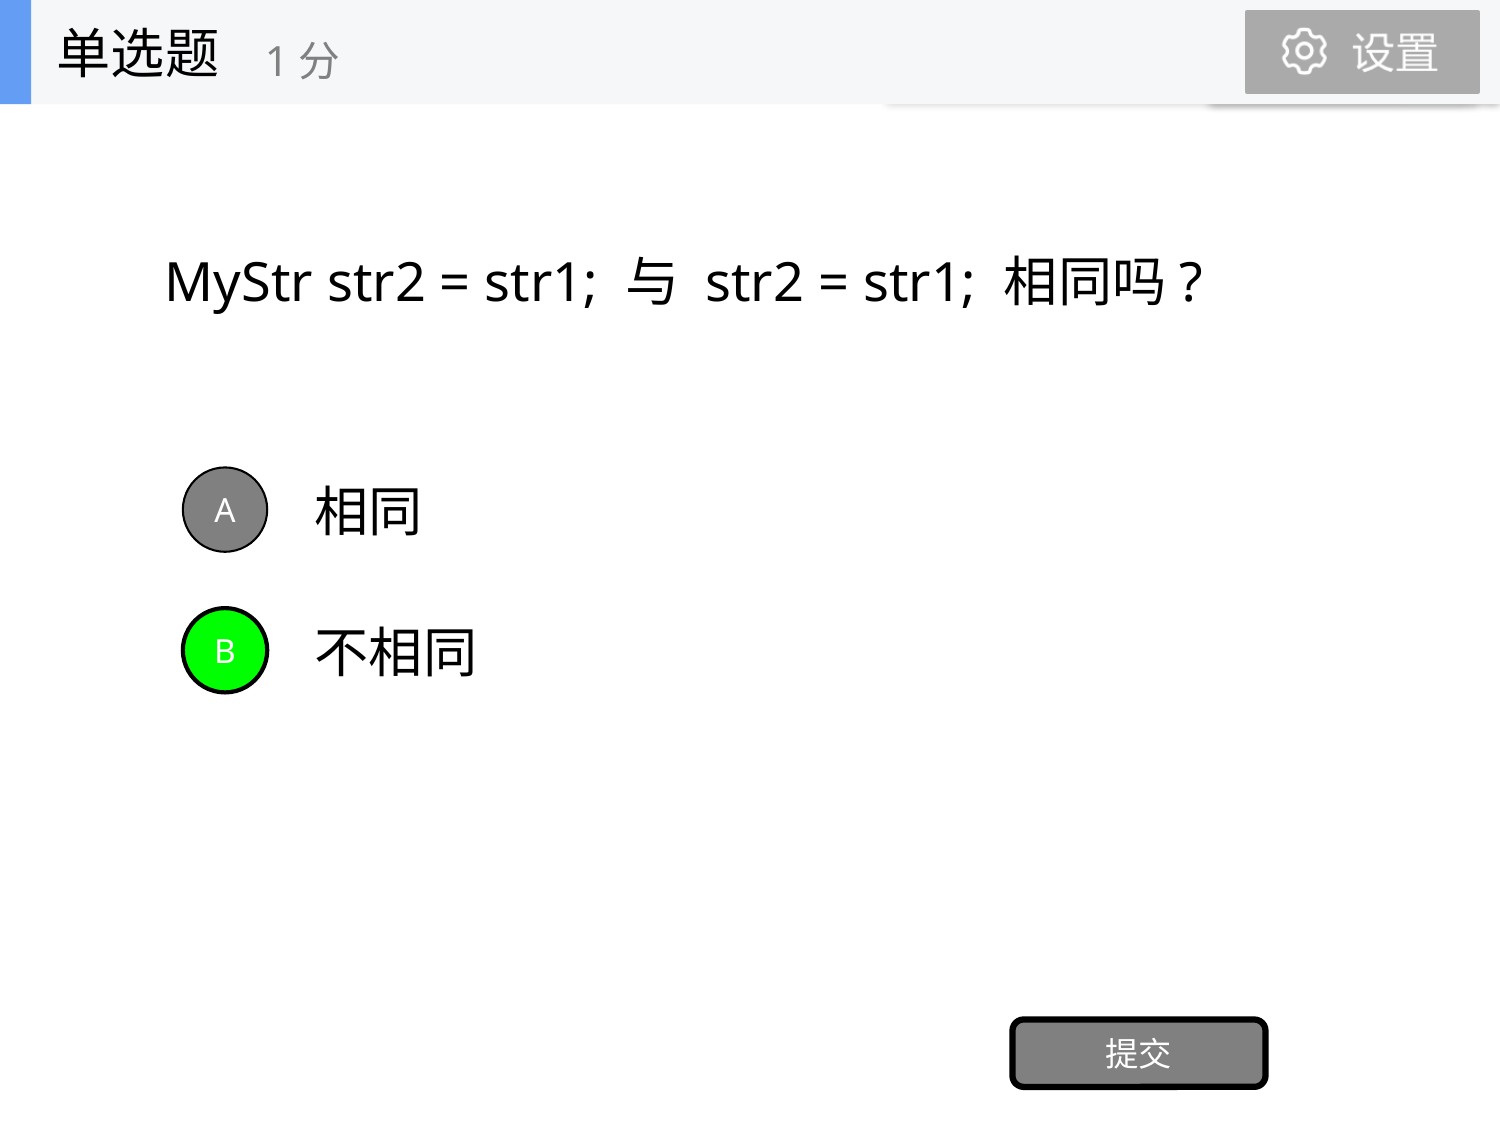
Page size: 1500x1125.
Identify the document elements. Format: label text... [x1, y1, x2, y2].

picture [1245, 10, 1480, 94]
text_box MyStr str2 = str1; 与 str2 = str1; 相同吗? [149, 115, 1350, 456]
text_box 提交 [1010, 1017, 1268, 1089]
text_box 不相同 [299, 597, 1350, 703]
text_box 相同 [299, 456, 1350, 563]
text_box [0, 0, 1500, 105]
text_box A [181, 465, 269, 554]
text_box B [181, 606, 269, 694]
